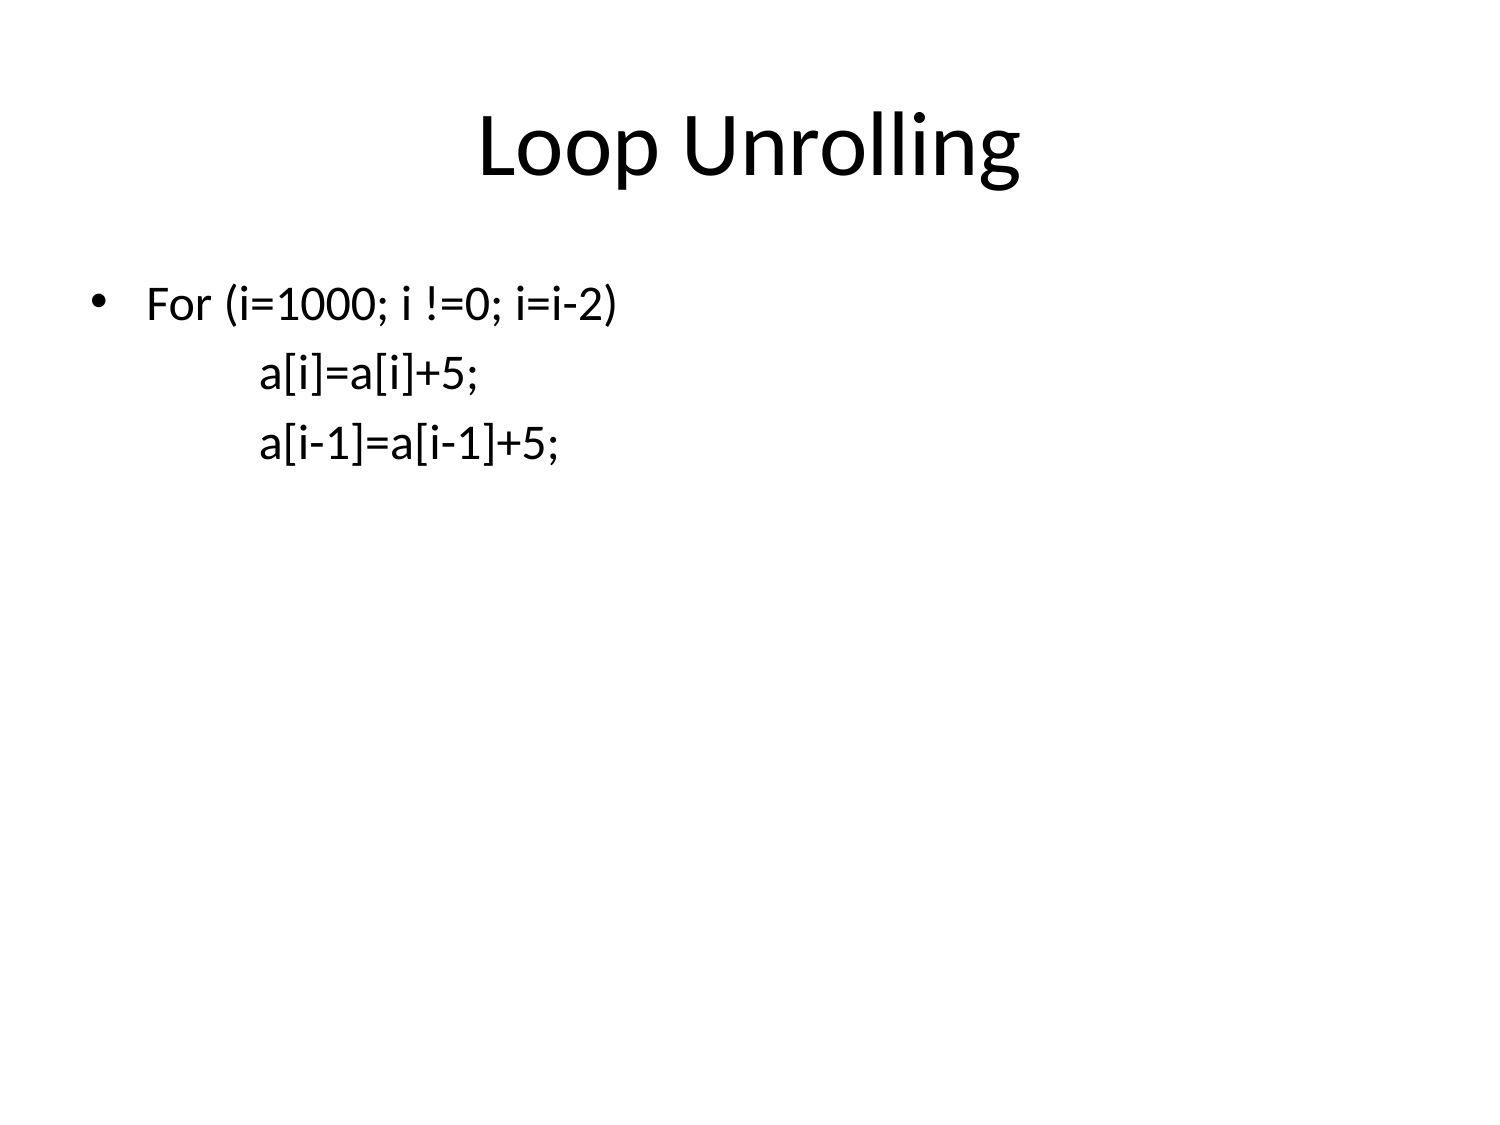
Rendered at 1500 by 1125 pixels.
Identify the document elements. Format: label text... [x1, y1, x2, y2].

list For (i=1000; i !=0; i=i-2) a[i]=a[i]+5; a[i-1]=a[i-1]+5; [75, 262, 1425, 1005]
title Loop Unrolling [75, 45, 1425, 233]
